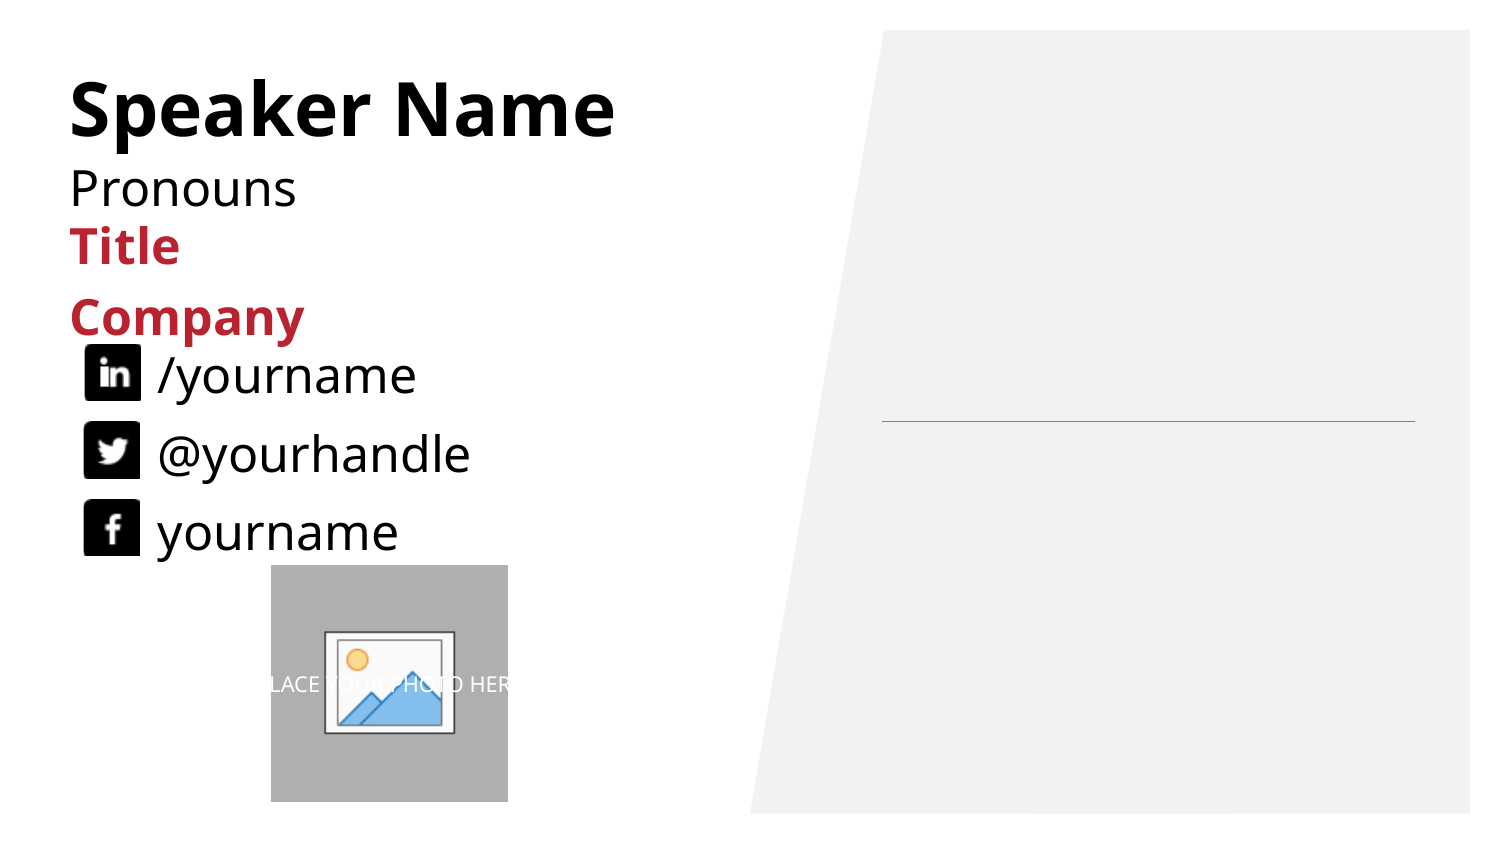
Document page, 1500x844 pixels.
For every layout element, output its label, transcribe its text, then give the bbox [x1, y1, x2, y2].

title Speaker Name [55, 70, 726, 145]
picture [84, 343, 142, 401]
list Pronouns [55, 148, 702, 204]
list /yourname @yourhandle yourname [143, 335, 750, 565]
picture [83, 499, 141, 557]
picture [83, 421, 141, 479]
picture [271, 564, 509, 802]
list Title Company [55, 207, 725, 335]
